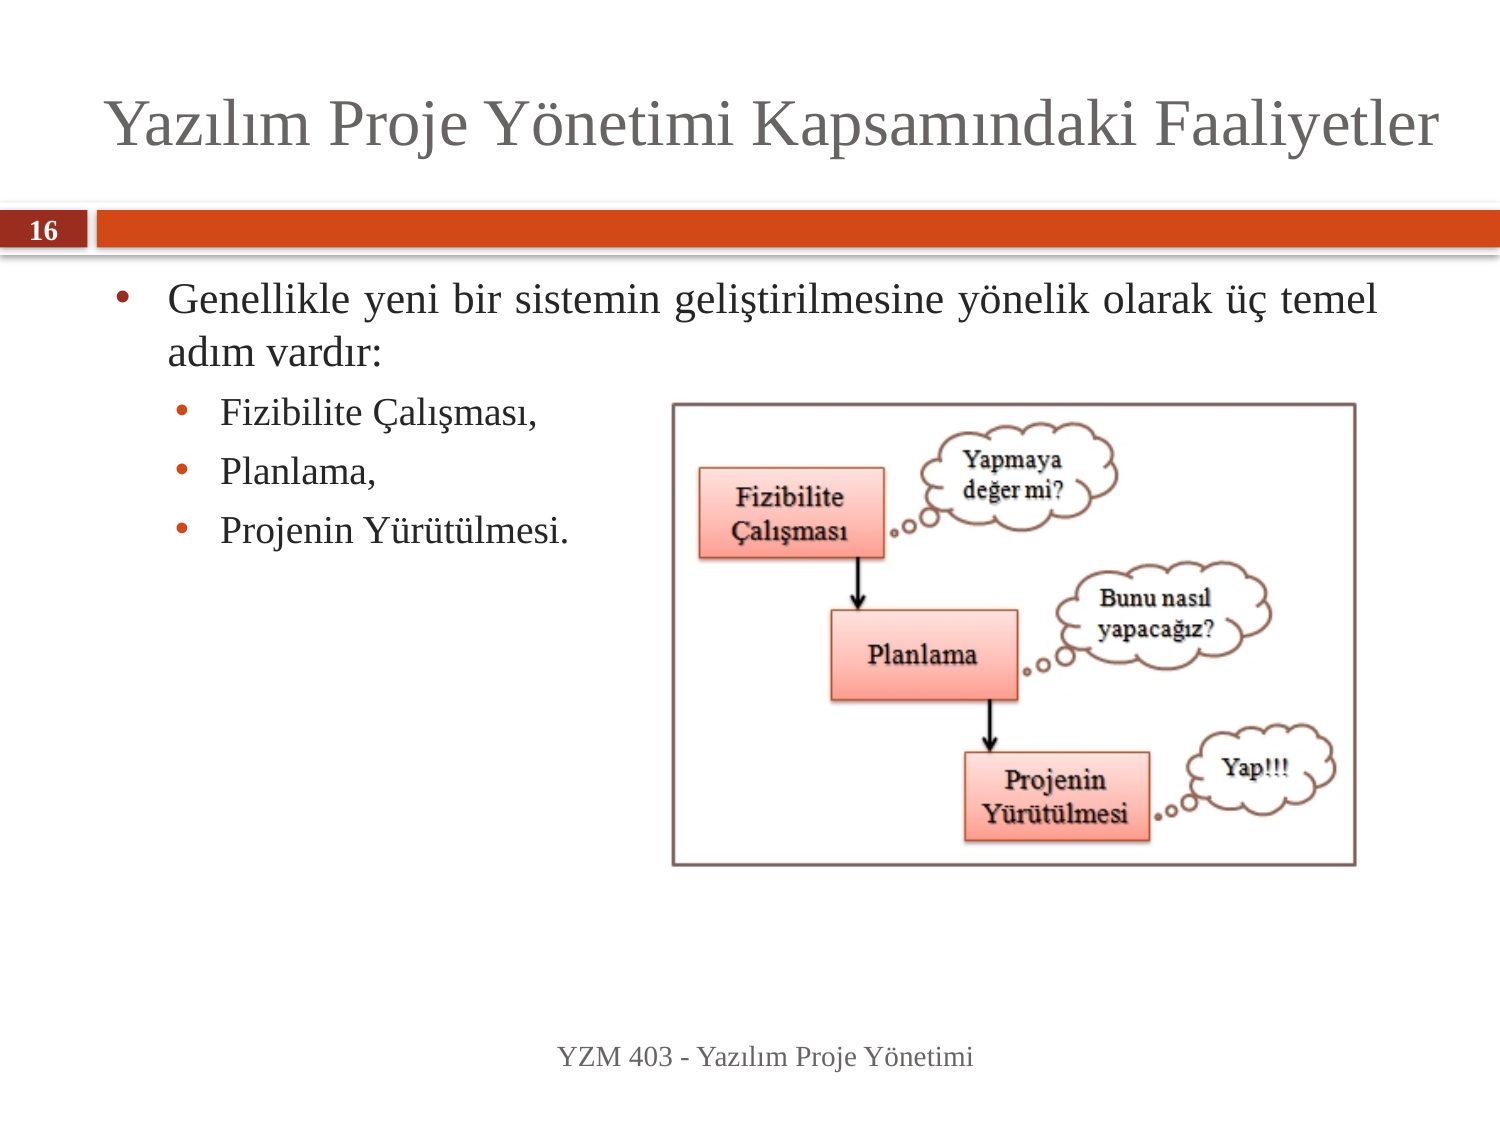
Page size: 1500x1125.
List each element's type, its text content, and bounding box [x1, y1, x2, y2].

footer YZM 403 - Yazılım Proje Yönetimi [99, 1024, 990, 1085]
title Yazılım Proje Yönetimi Kapsamındaki Faaliyetler [88, 37, 1472, 200]
slide_number 16 [0, 208, 88, 249]
list Genellikle yeni bir sistemin geliştirilmesine yönelik olarak üç temel adım vardır: Fizibilite Çalışması, Planlama, Projenin Yürütülmesi. [100, 262, 1395, 586]
picture [667, 398, 1362, 872]
